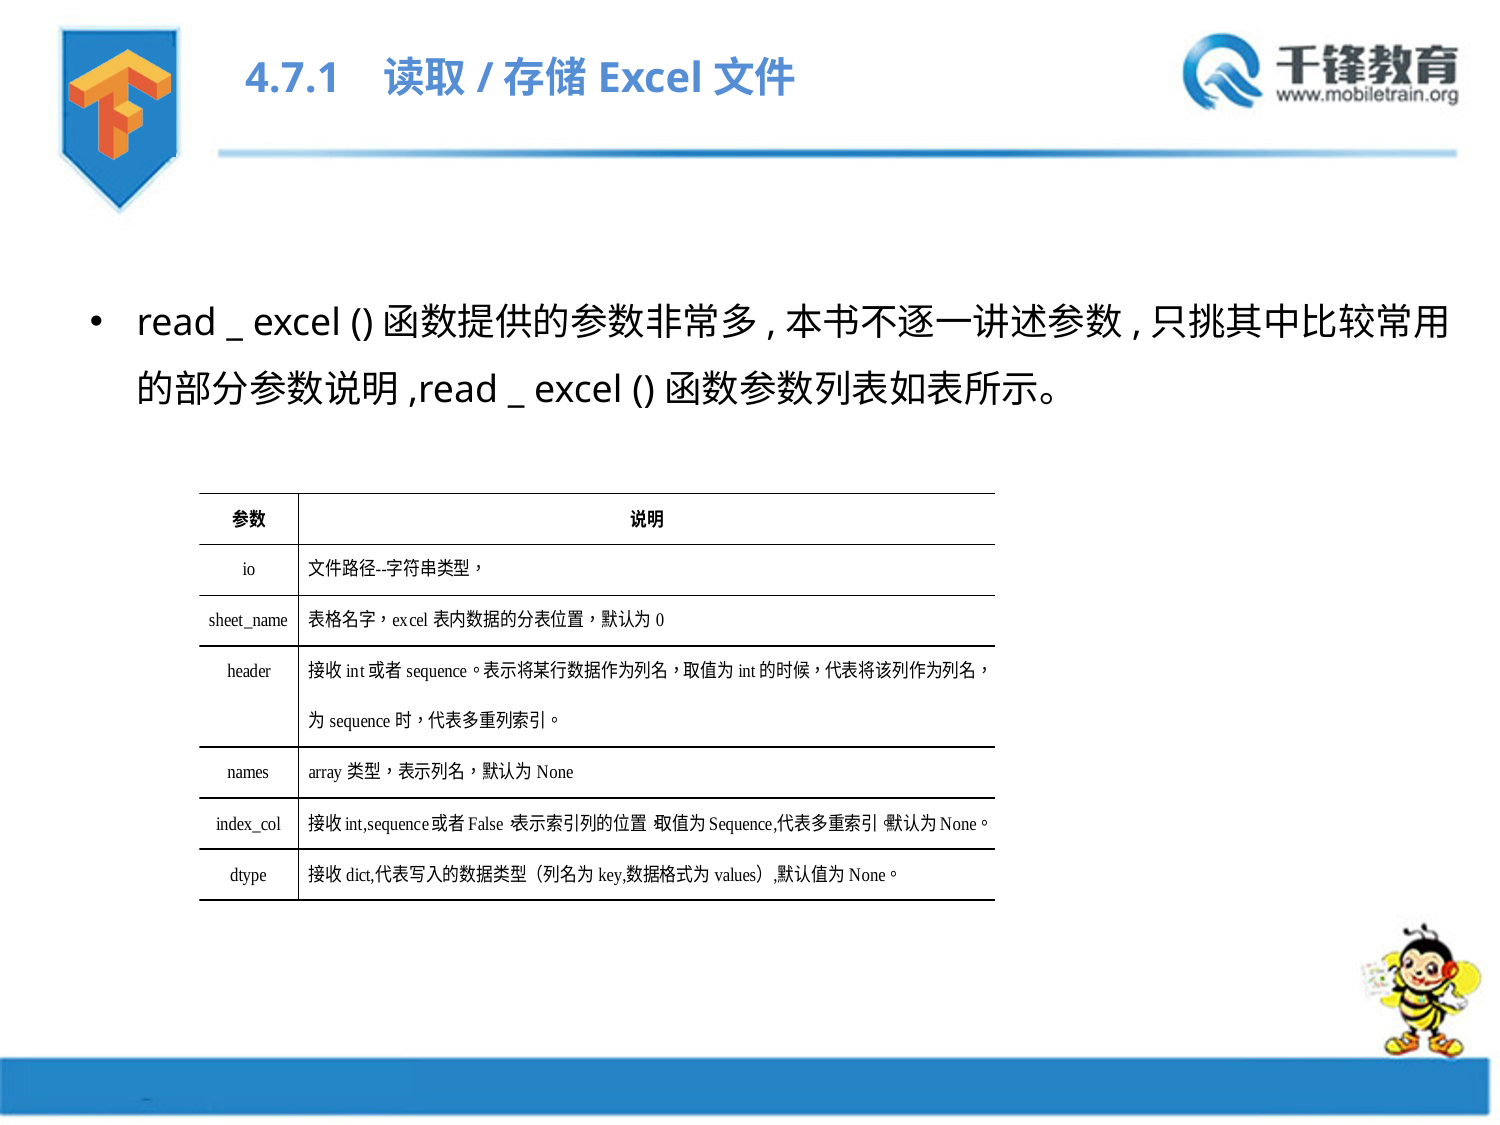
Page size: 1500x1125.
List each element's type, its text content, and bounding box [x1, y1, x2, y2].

text_box read _ excel ()函数提供的参数非常多,本书不逐一讲述参数,只挑其中比较常用的部分参数说明,read _ excel ()函数参数列表如表所示。 [0, 267, 1500, 418]
picture [0, 418, 1500, 1125]
picture [0, 0, 1500, 267]
text_box 4.7.1 读取/存储Excel文件 [230, 29, 1069, 122]
